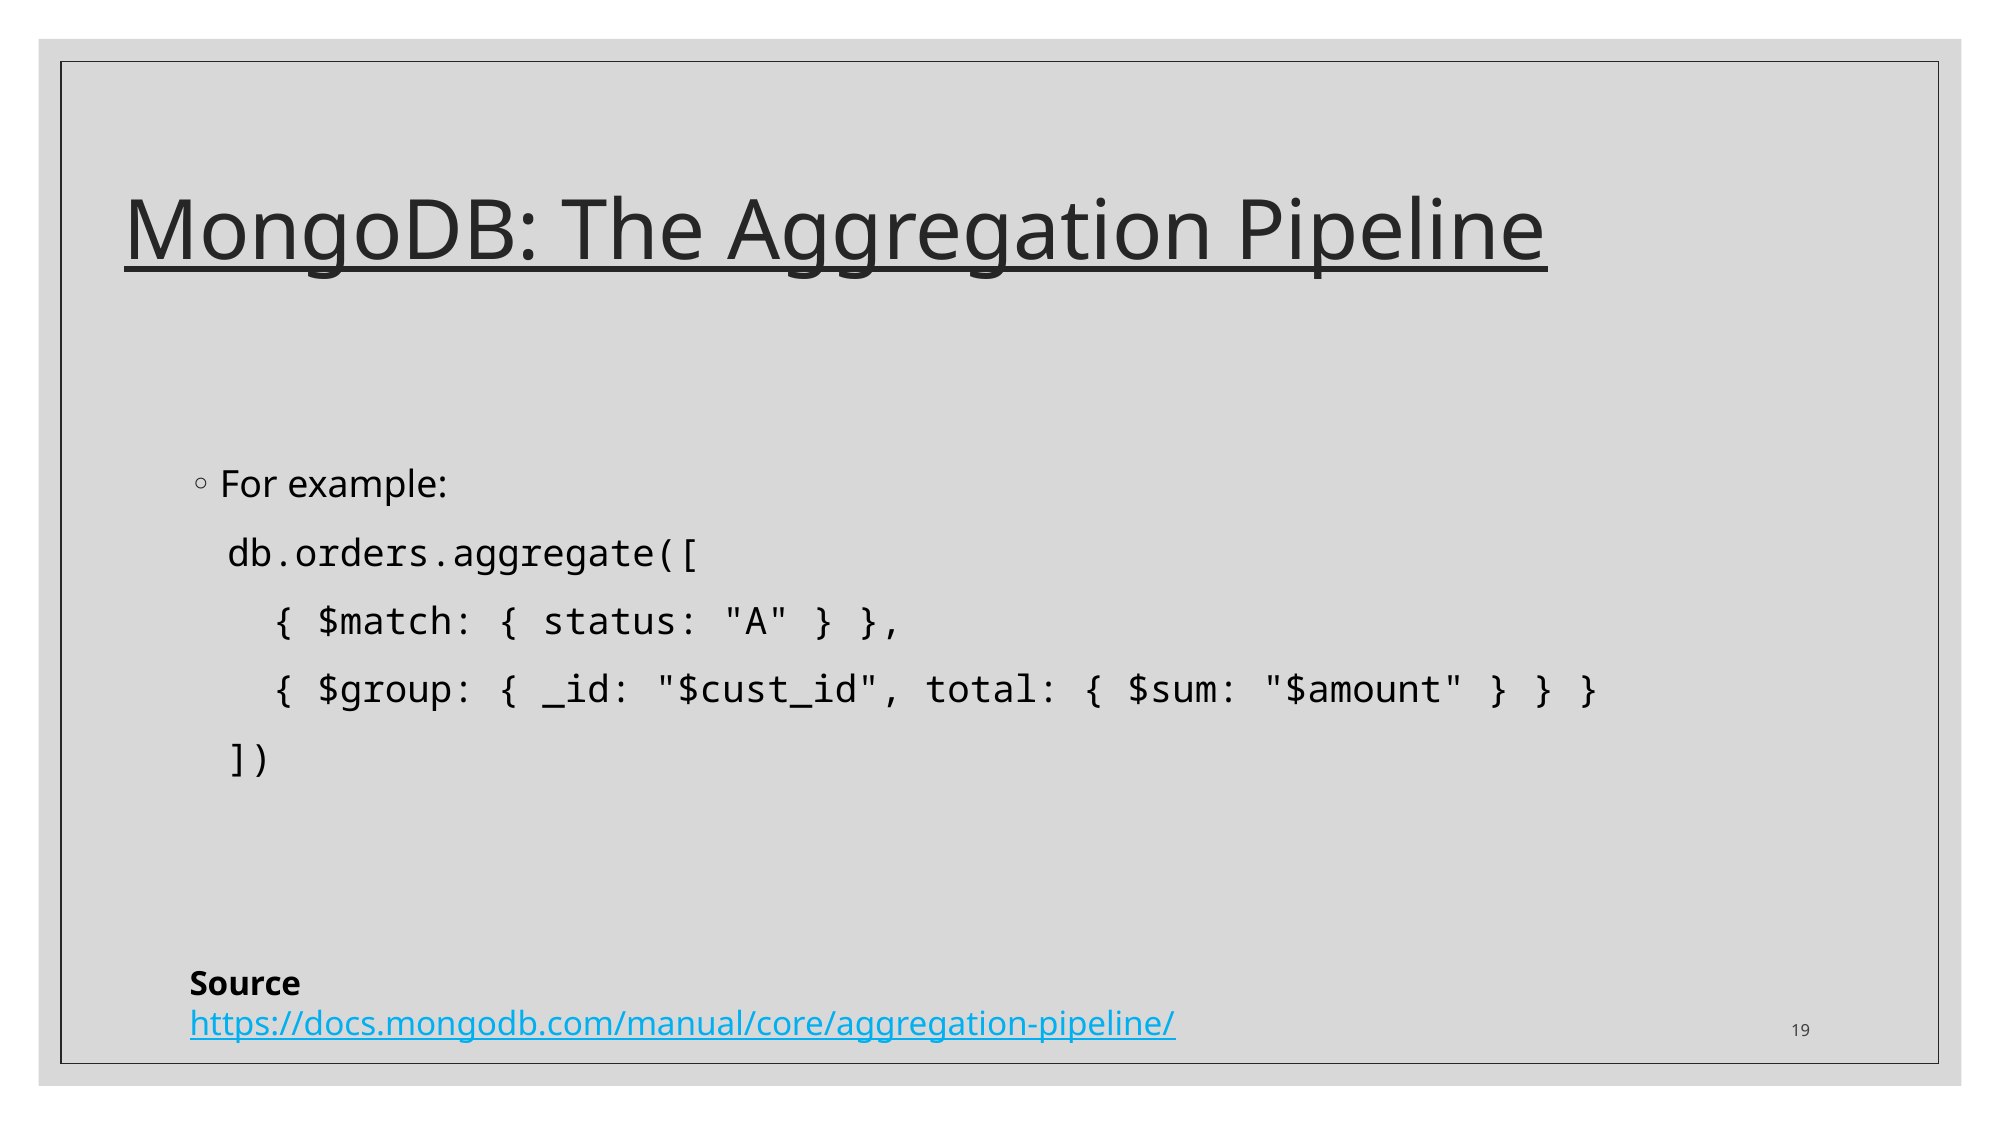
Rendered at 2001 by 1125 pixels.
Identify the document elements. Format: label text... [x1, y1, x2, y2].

text_box Source https://docs.mongodb.com/manual/core/aggregation-pipeline/ [174, 954, 1825, 1055]
slide_number 19 [1687, 990, 1825, 1050]
list For example: db.orders.aggregate([ { $match: { status: "A" } }, { $group: { _id: "$cust_id", total: { $sum: "$amount" } } } ]) [174, 448, 1825, 954]
title MongoDB: The Aggregation Pipeline [108, 120, 1894, 346]
